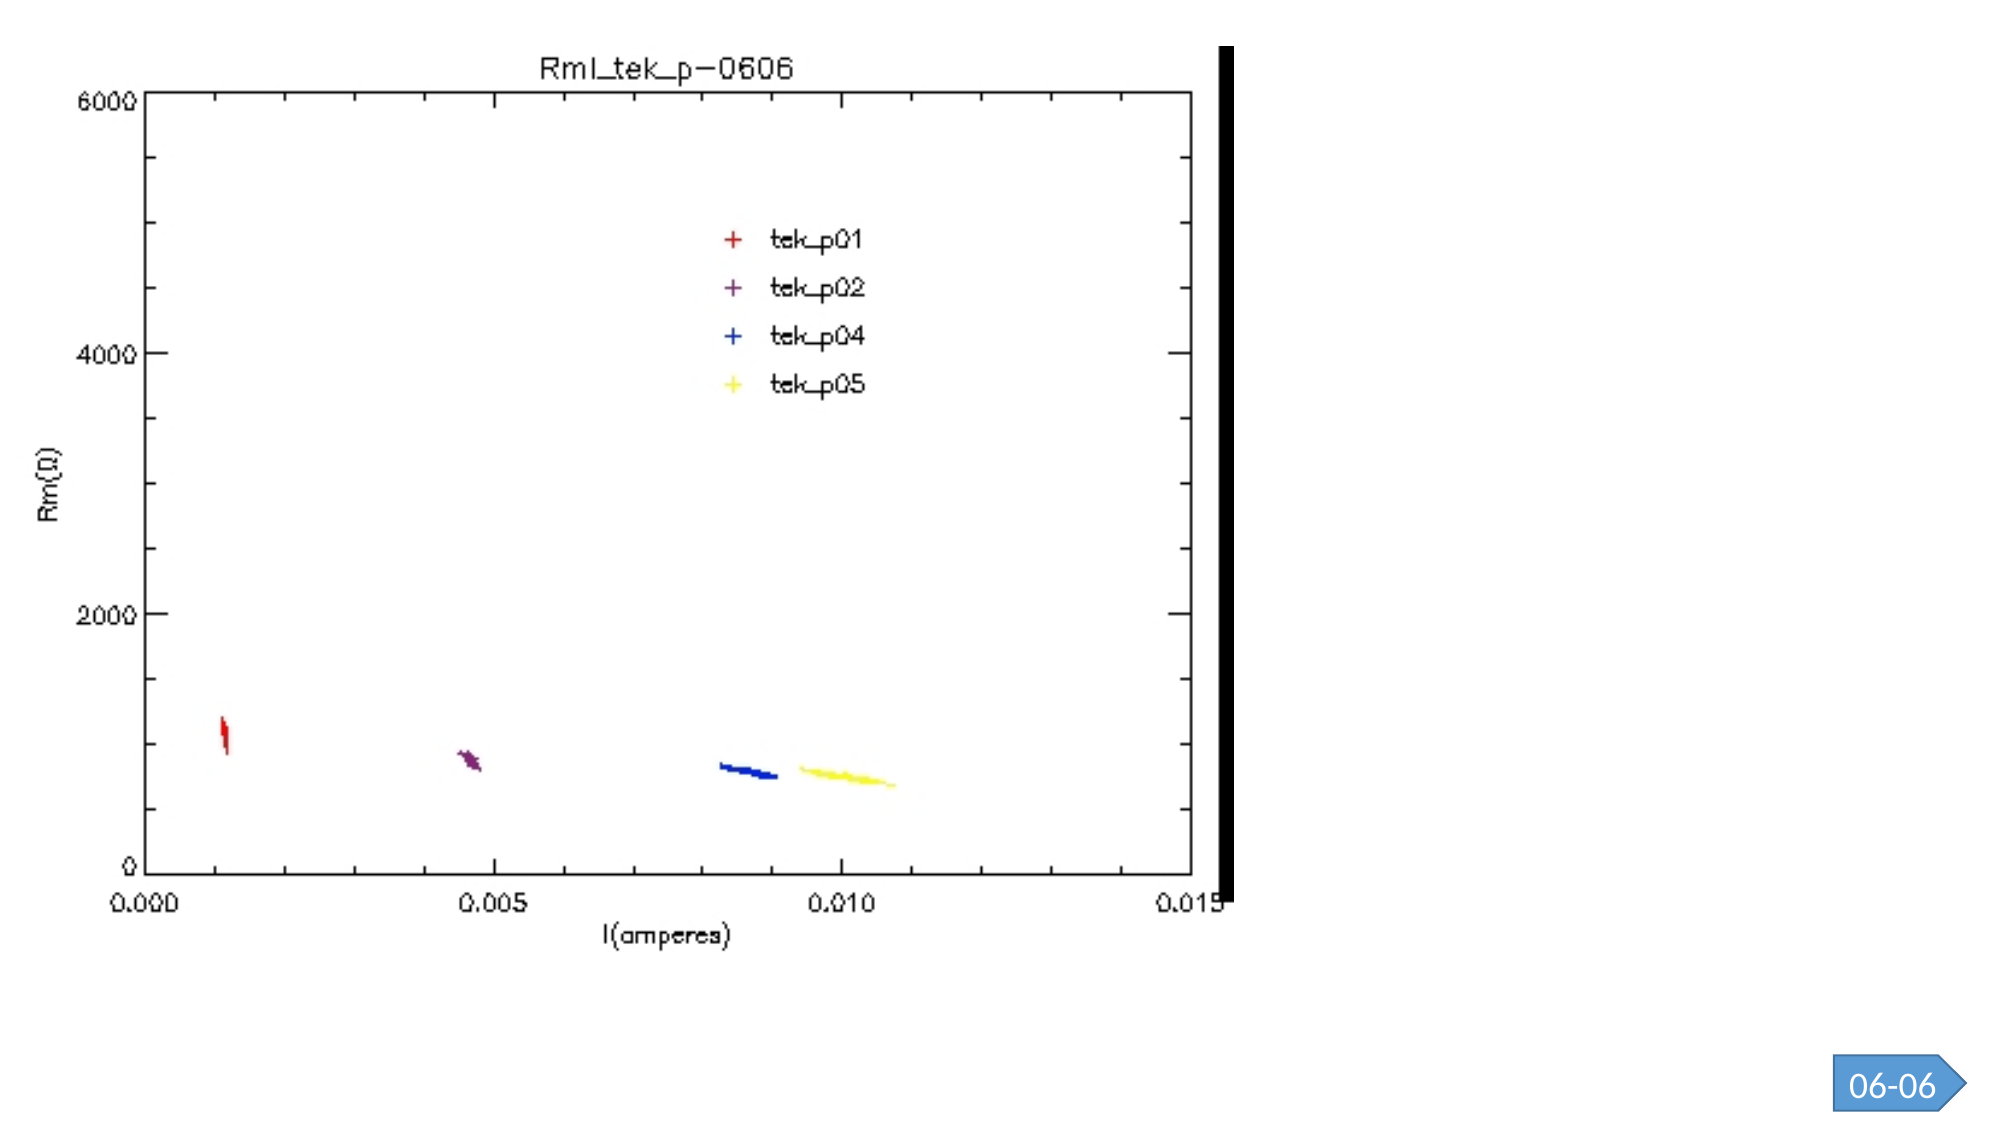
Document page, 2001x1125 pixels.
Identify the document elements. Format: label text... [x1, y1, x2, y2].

picture [0, 46, 1234, 973]
text_box 06-06 [1832, 1054, 1968, 1112]
